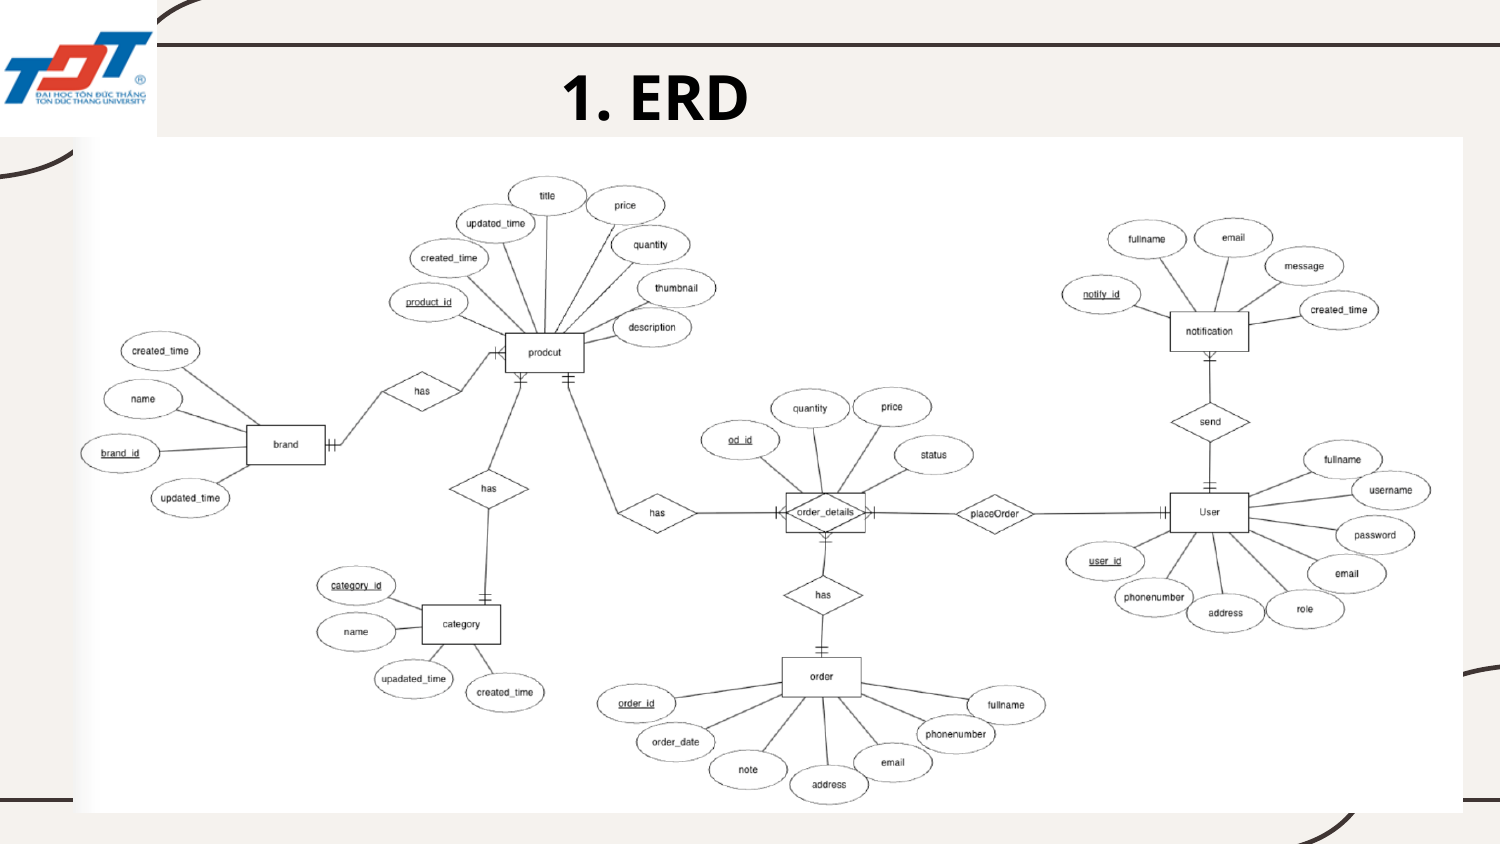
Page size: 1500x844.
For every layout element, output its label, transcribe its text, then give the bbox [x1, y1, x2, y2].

picture [0, 0, 1463, 813]
title ERD [160, 42, 1183, 125]
